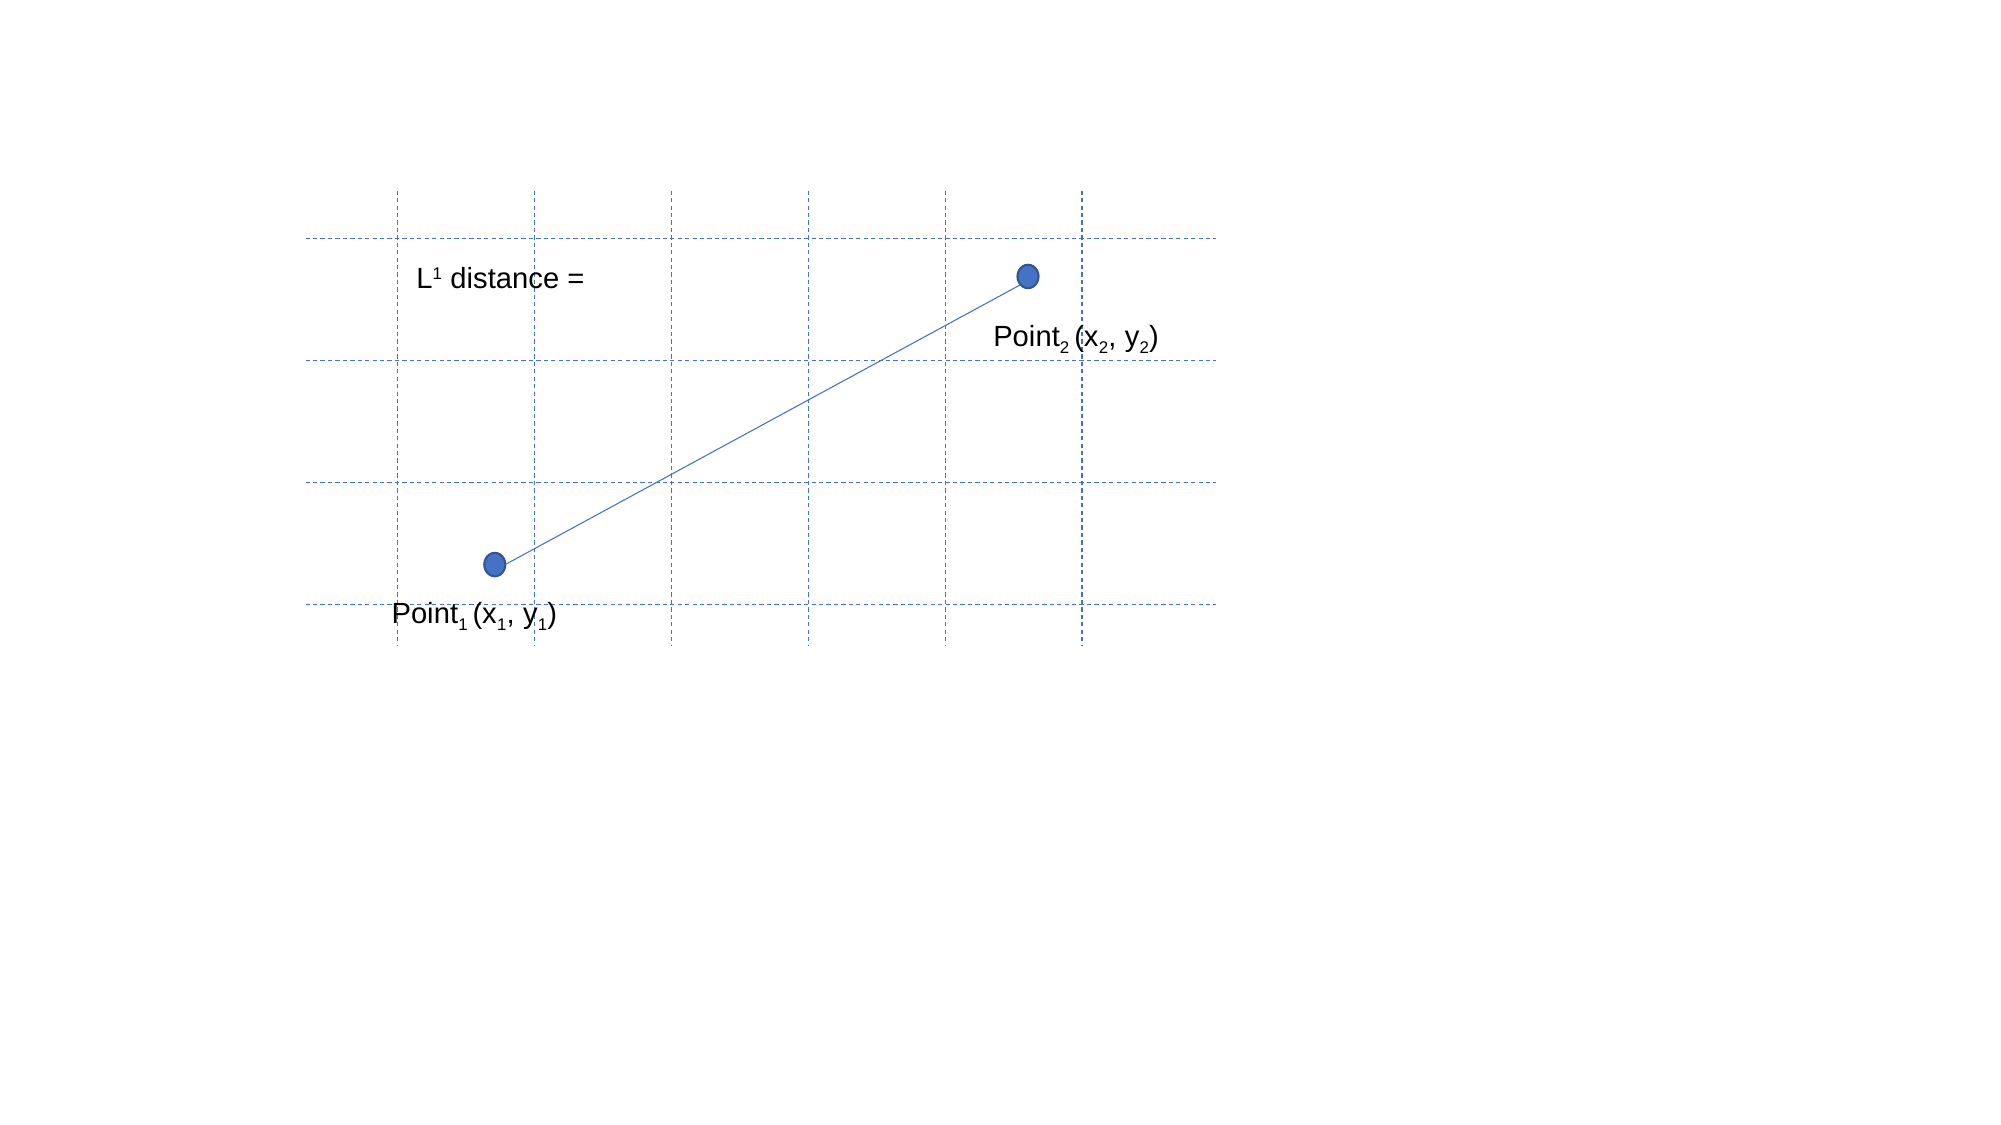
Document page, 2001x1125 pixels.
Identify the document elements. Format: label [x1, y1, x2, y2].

text_box [305, 190, 1217, 647]
